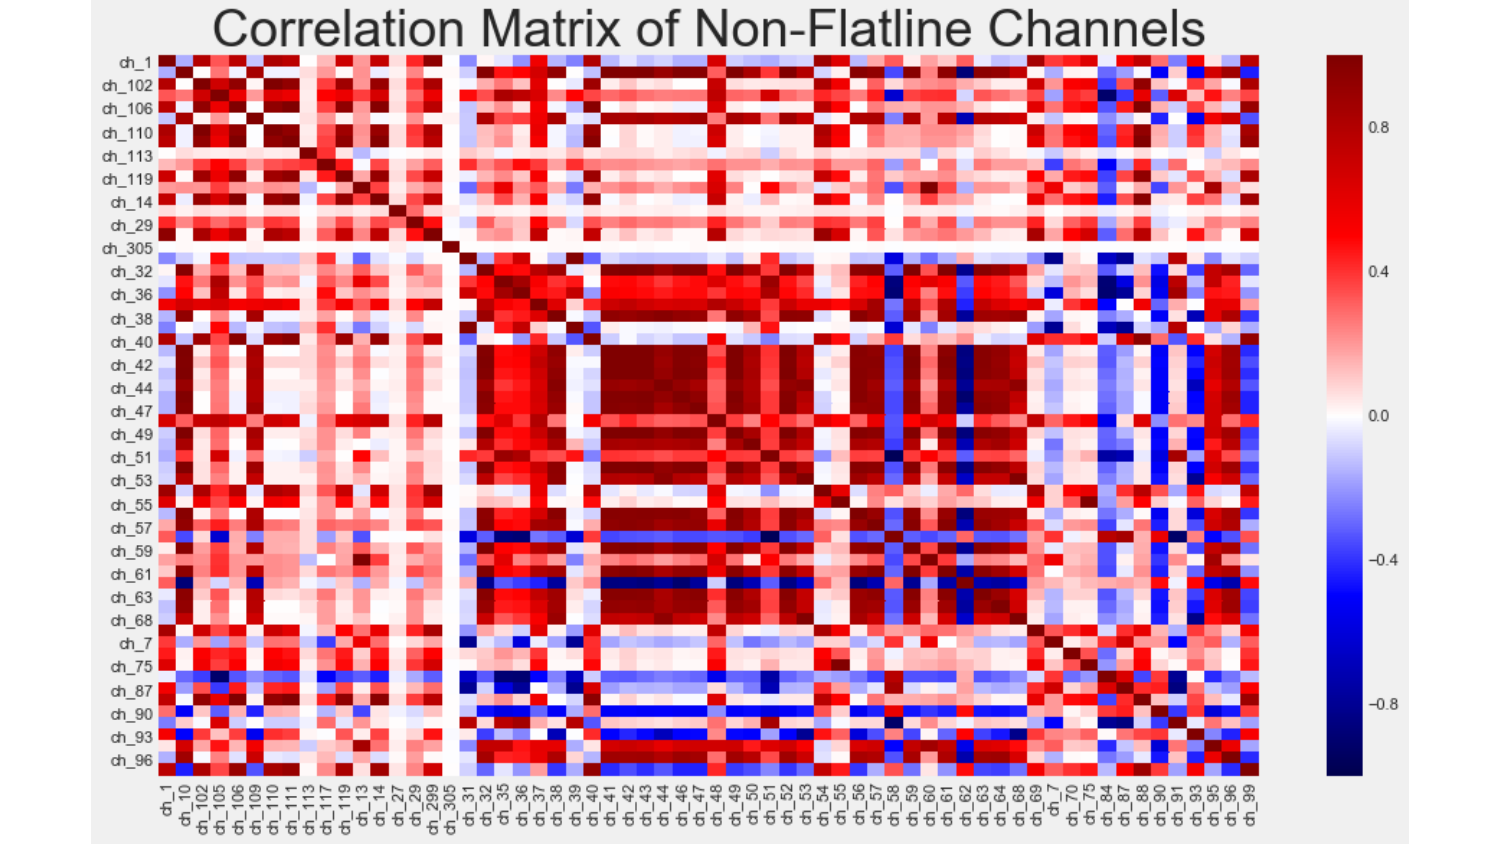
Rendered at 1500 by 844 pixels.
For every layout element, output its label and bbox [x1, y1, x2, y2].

picture [90, 0, 1409, 844]
